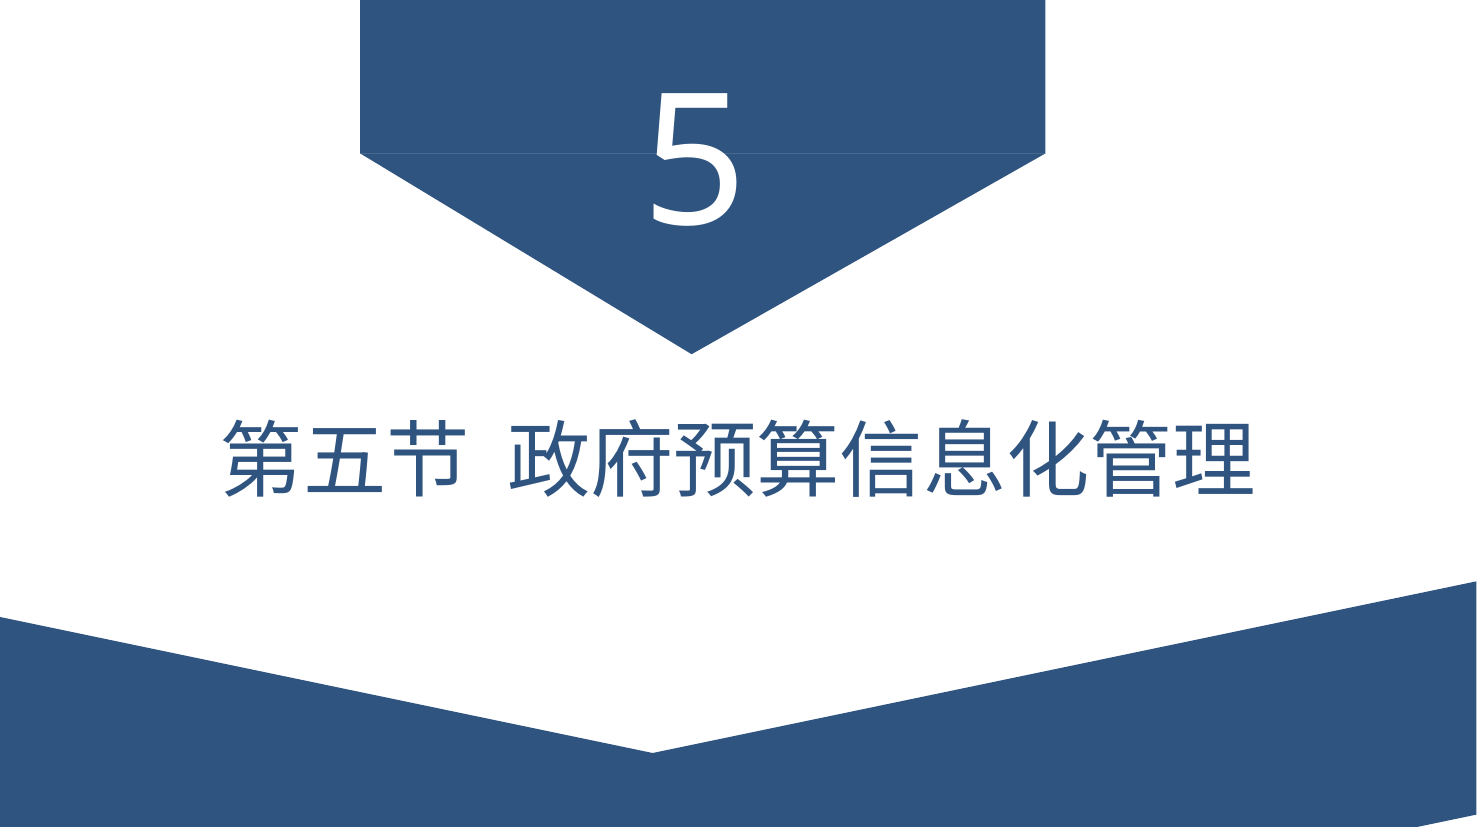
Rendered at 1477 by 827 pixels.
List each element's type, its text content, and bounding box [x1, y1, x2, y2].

text_box [358, 0, 1047, 152]
text_box [358, 151, 850, 357]
text_box 第五节 政府预算信息化管理 [149, 401, 1327, 513]
text_box 5 [631, 35, 1477, 267]
text_box [0, 579, 1477, 827]
